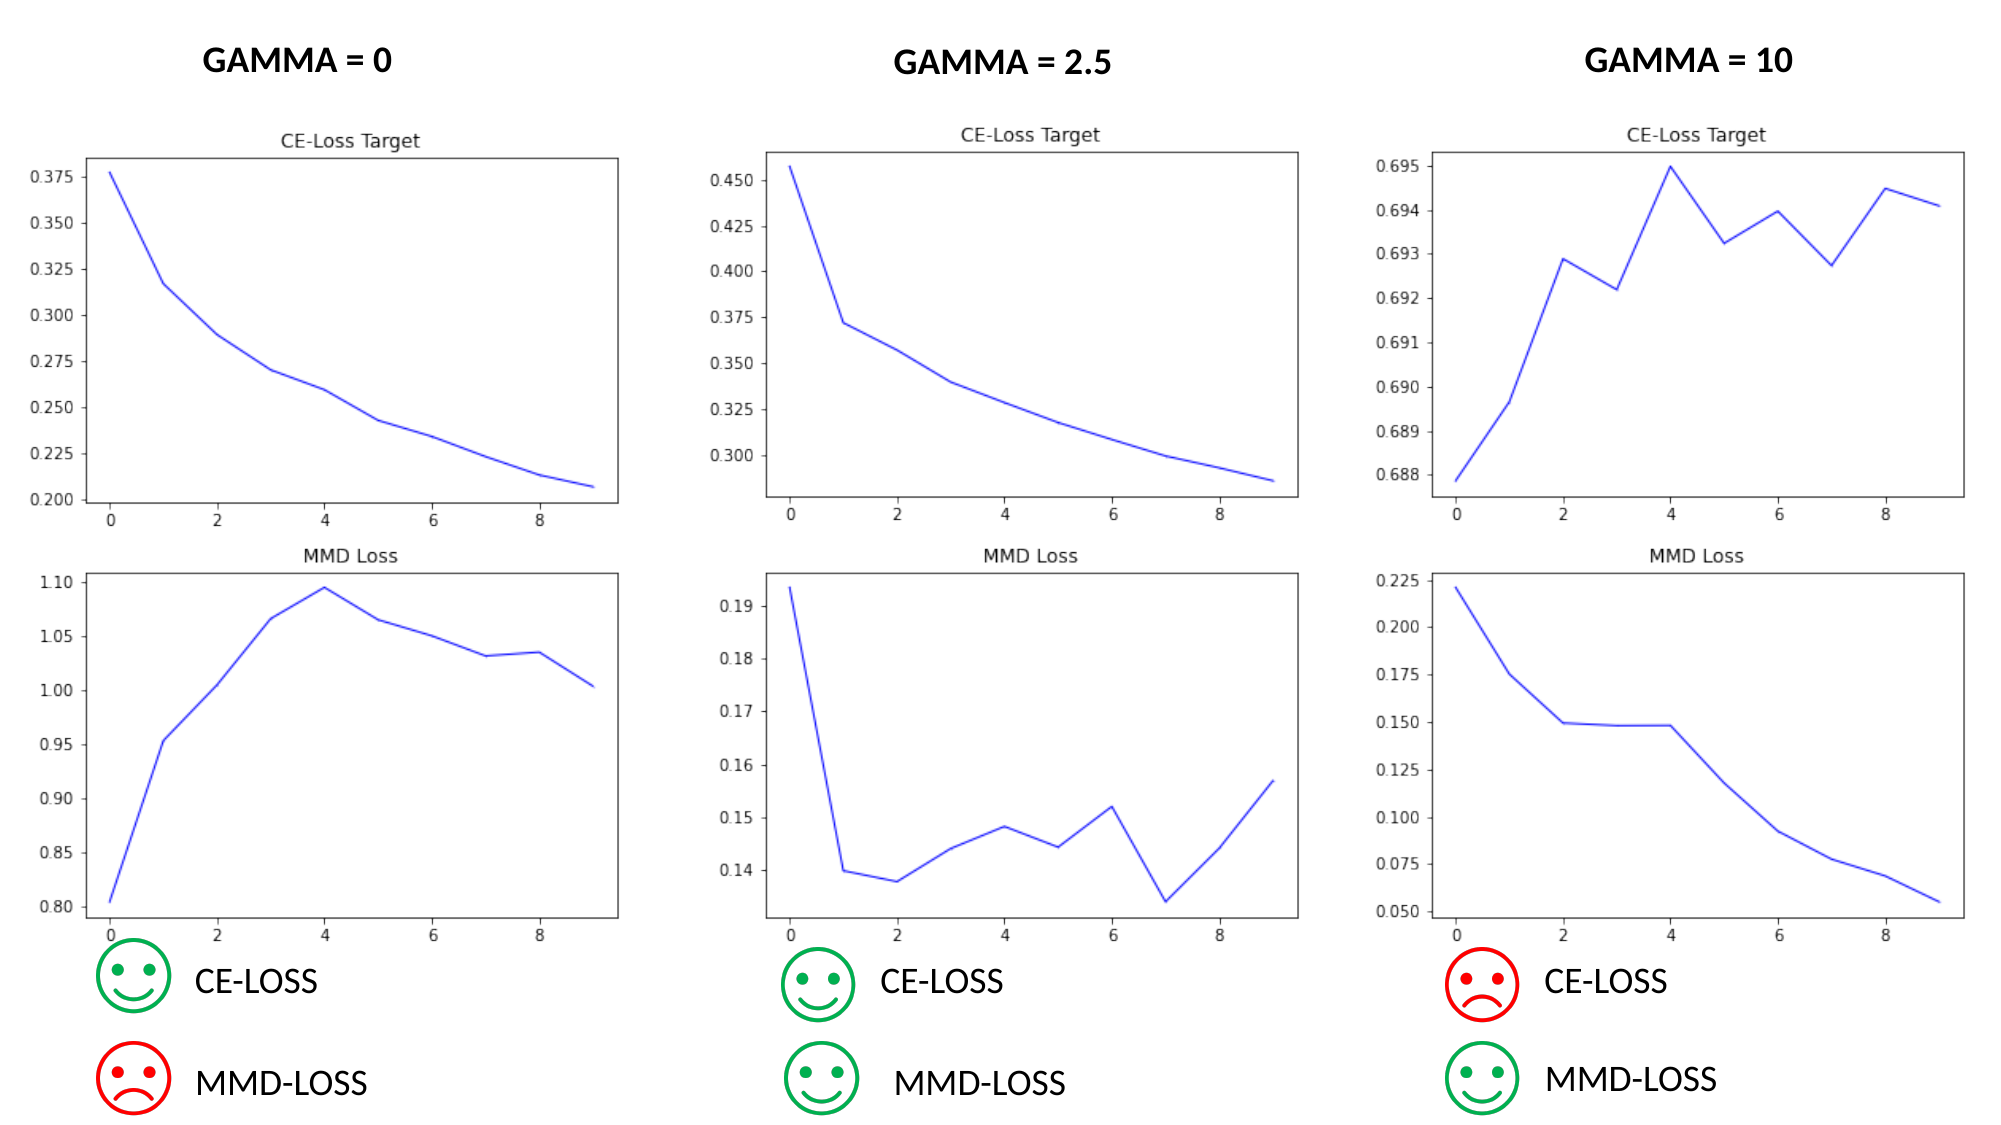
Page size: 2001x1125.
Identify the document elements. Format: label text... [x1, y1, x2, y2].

text_box MMD-LOSS [1530, 1046, 1733, 1106]
picture [86, 1031, 181, 1125]
text_box MMD-LOSS [181, 1050, 383, 1111]
text_box CE-LOSS [181, 975, 334, 1009]
text_box CE-LOSS [1529, 975, 1683, 1009]
text_box MMD-LOSS [878, 1050, 1082, 1111]
text_box GAMMA = 2.5 [878, 29, 1128, 90]
text_box GAMMA = 10 [1569, 27, 1809, 88]
picture [0, 96, 2000, 1125]
text_box CE-LOSS [865, 975, 1019, 1009]
text_box GAMMA = 0 [188, 27, 408, 88]
